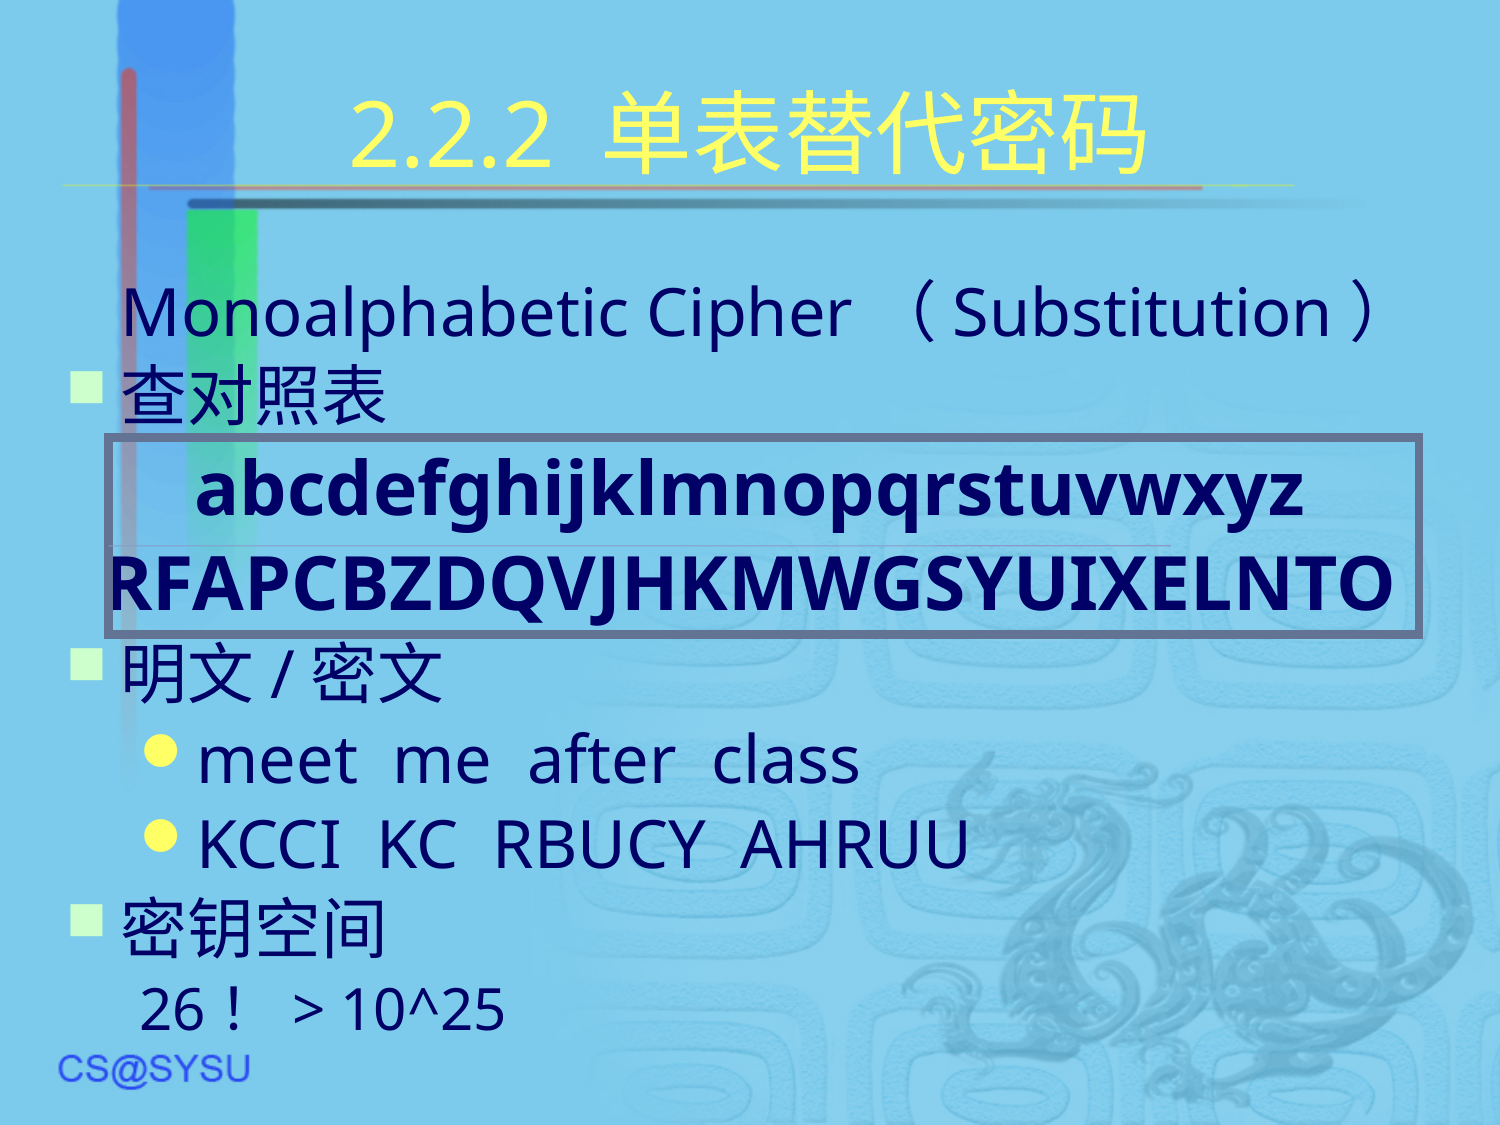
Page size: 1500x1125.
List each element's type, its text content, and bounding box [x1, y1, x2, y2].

picture [0, 0, 1500, 1125]
title 2.2.2 单表替代密码 [49, 37, 1451, 226]
list Monoalphabetic Cipher（Substitution） 查对照表 abcdefghijklmnopqrstuvwxyz RFAPCBZDQVJHKMWGSYUIXELNTO 明文/密文 meet me after class KCCI KC RBUCY AHRUU 密钥空间 26！> 10^25 [49, 262, 1451, 1001]
text_box [108, 436, 1420, 636]
